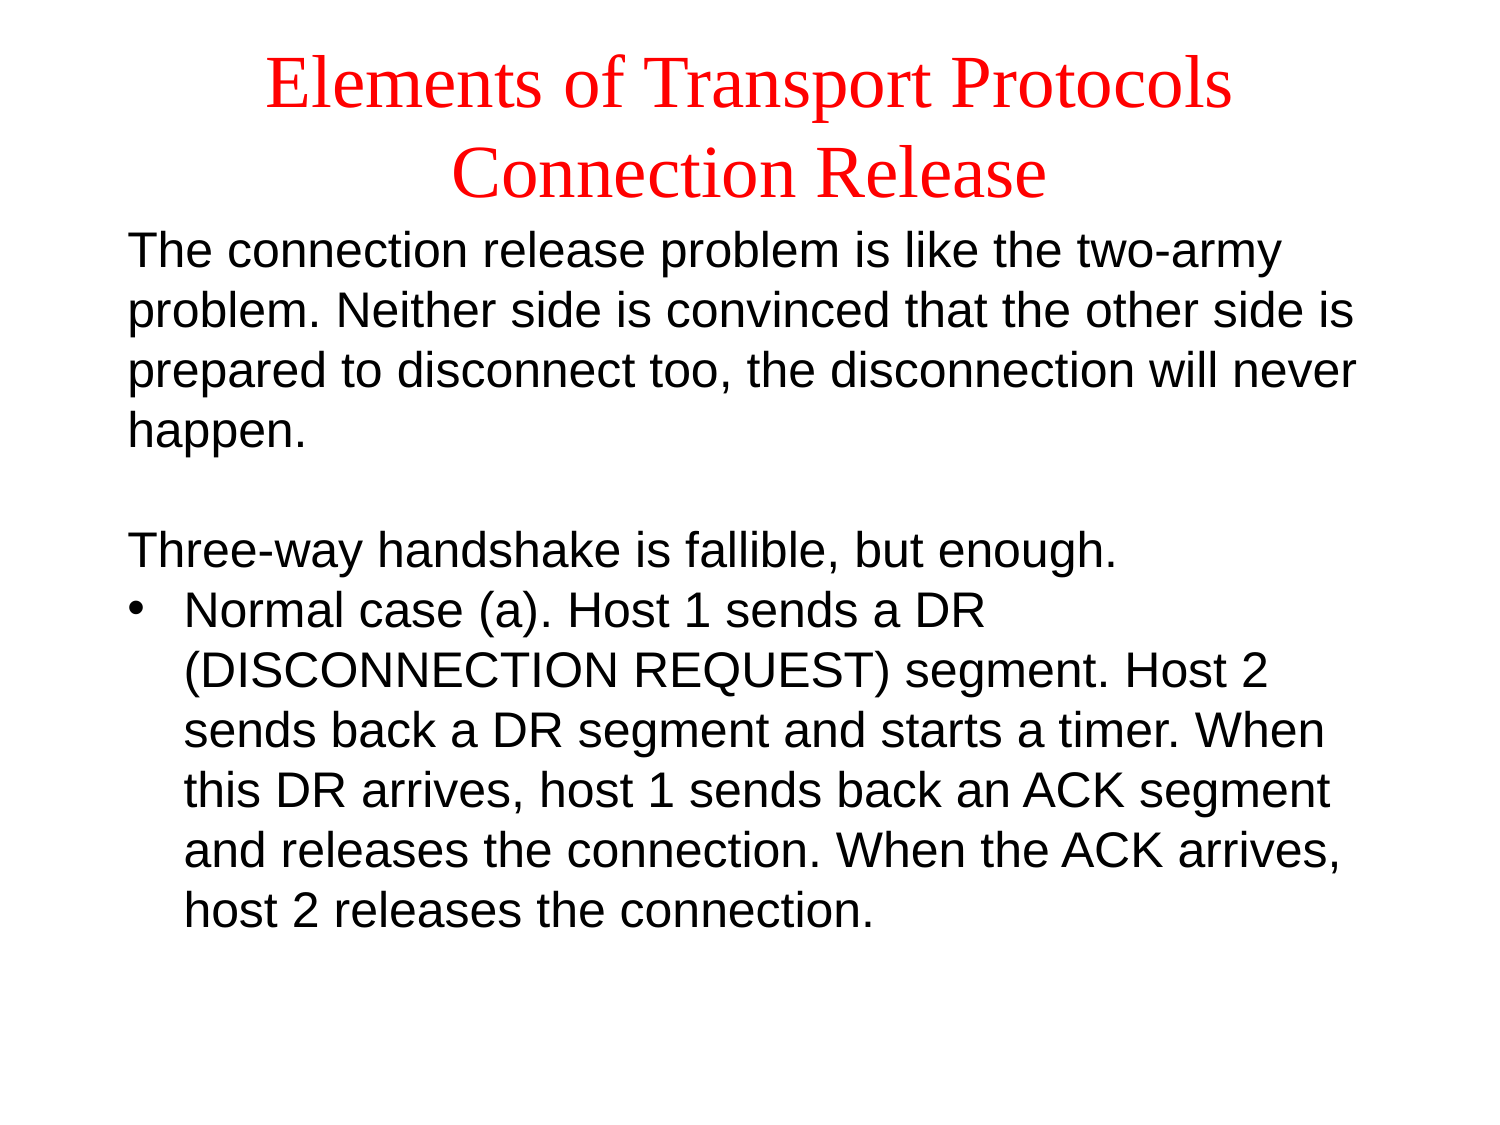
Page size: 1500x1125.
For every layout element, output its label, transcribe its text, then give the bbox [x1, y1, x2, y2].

title Elements of Transport Protocols Connection Release [0, 0, 1500, 245]
text_box The connection release problem is like the two-army problem. Neither side is convinced that the other side is prepared to disconnect too, the disconnection will never happen. Three-way handshake is fallible, but enough. Normal case (a). Host 1 sends a DR (DISCONNECTION REQUEST) segment. Host 2 sends back a DR segment and starts a timer. When this DR arrives, host 1 sends back an ACK segment and releases the connection. When the ACK arrives, host 2 releases the connection. [112, 209, 1388, 1005]
